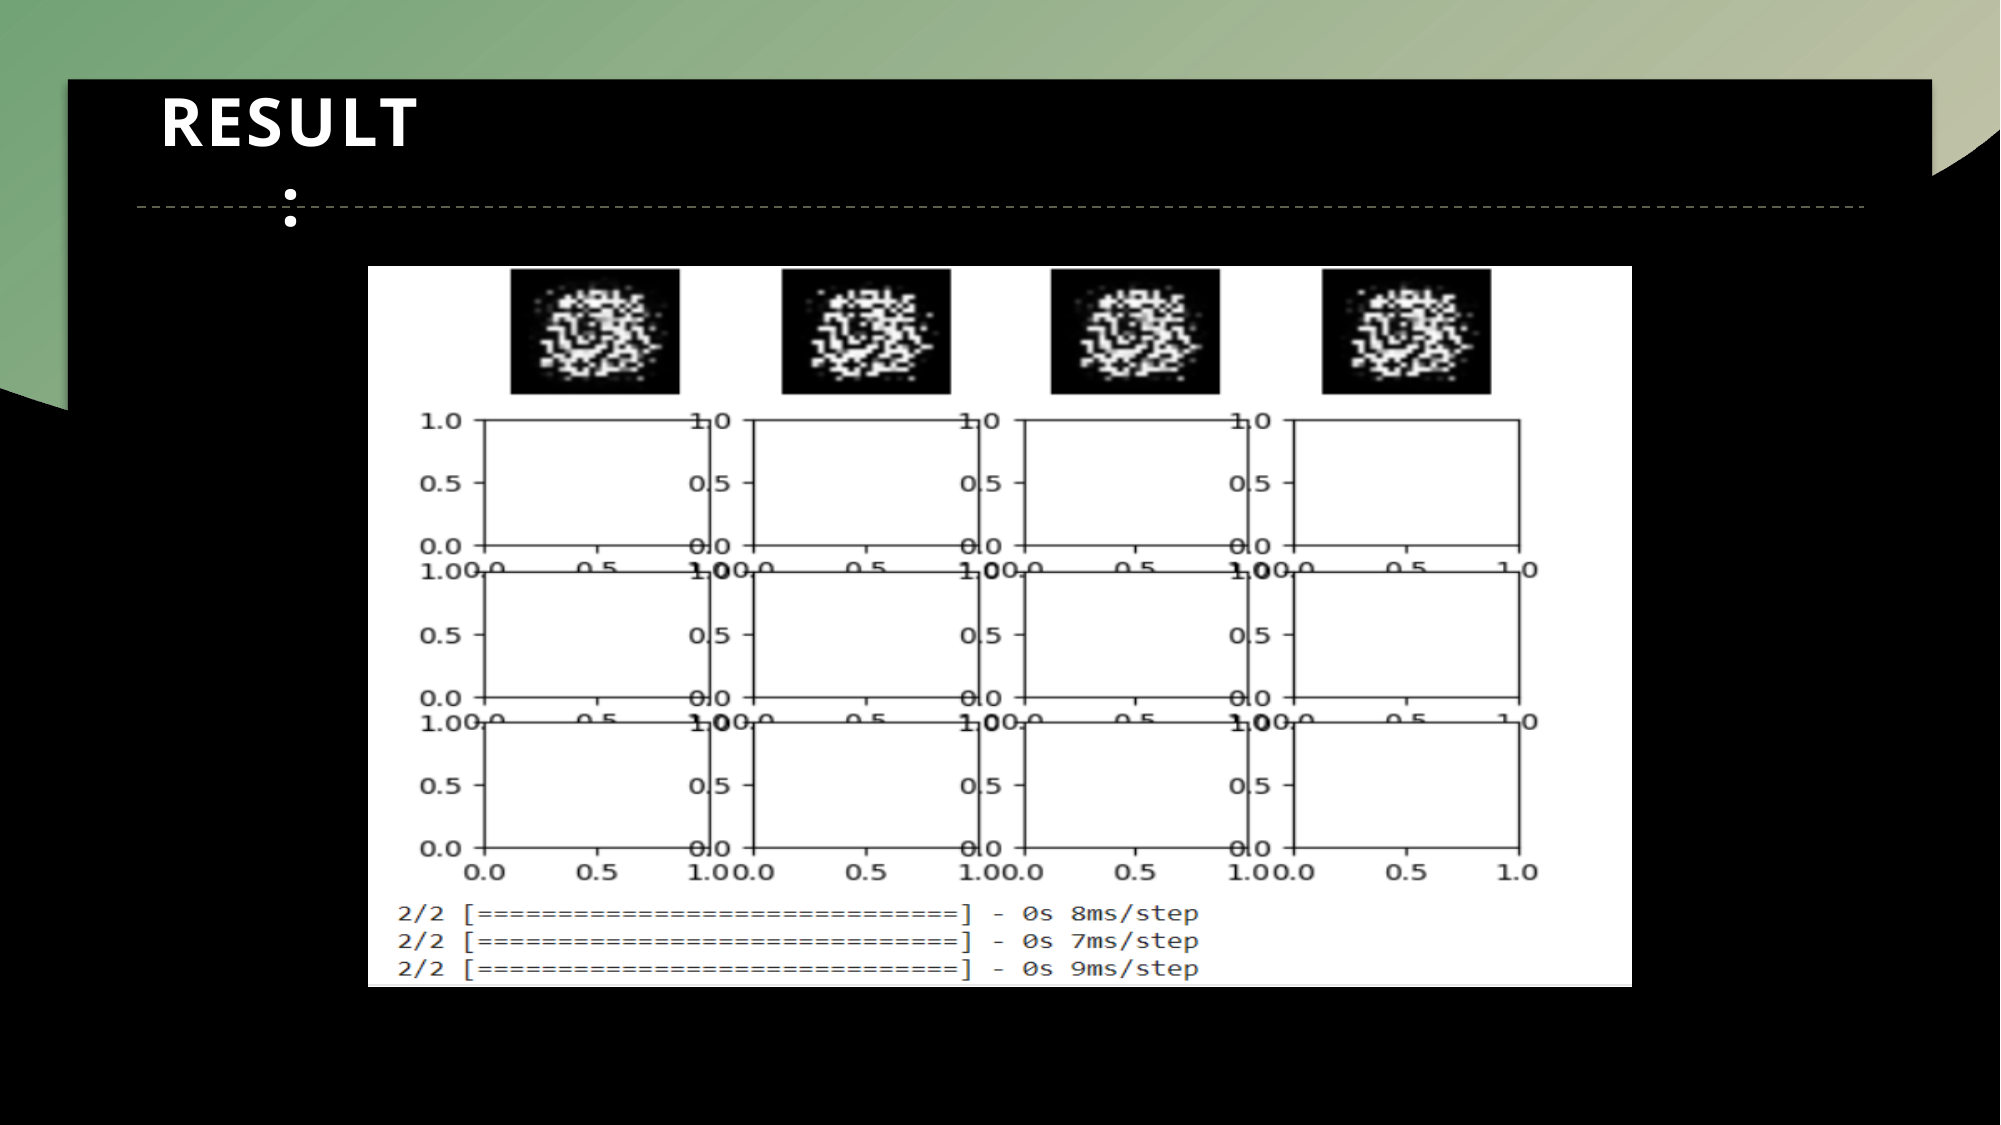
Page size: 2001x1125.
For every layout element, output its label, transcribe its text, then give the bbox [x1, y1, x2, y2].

title RESULT: [138, 111, 443, 208]
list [370, 269, 1629, 985]
